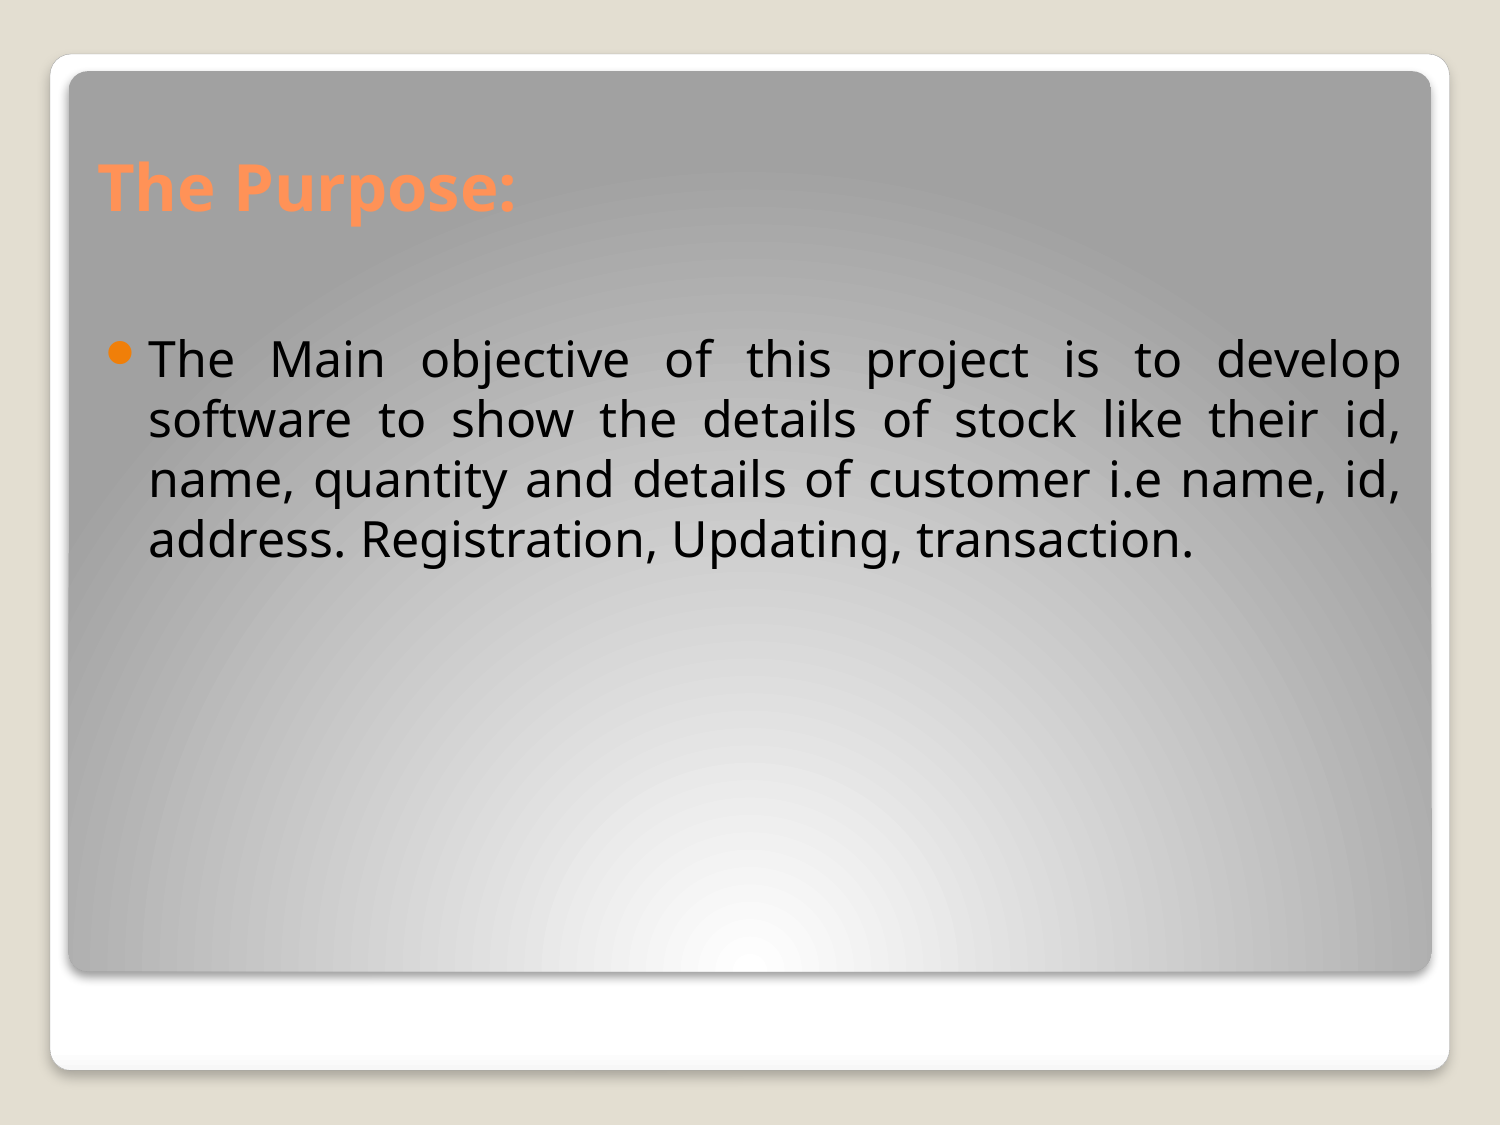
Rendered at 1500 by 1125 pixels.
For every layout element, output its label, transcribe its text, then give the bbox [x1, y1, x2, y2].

list The Main objective of this project is to develop software to show the details of stock like their id, name, quantity and details of customer i.e name, id, address. Registration, Updating, transaction. [75, 312, 1418, 675]
title The Purpose: [82, 137, 1425, 310]
